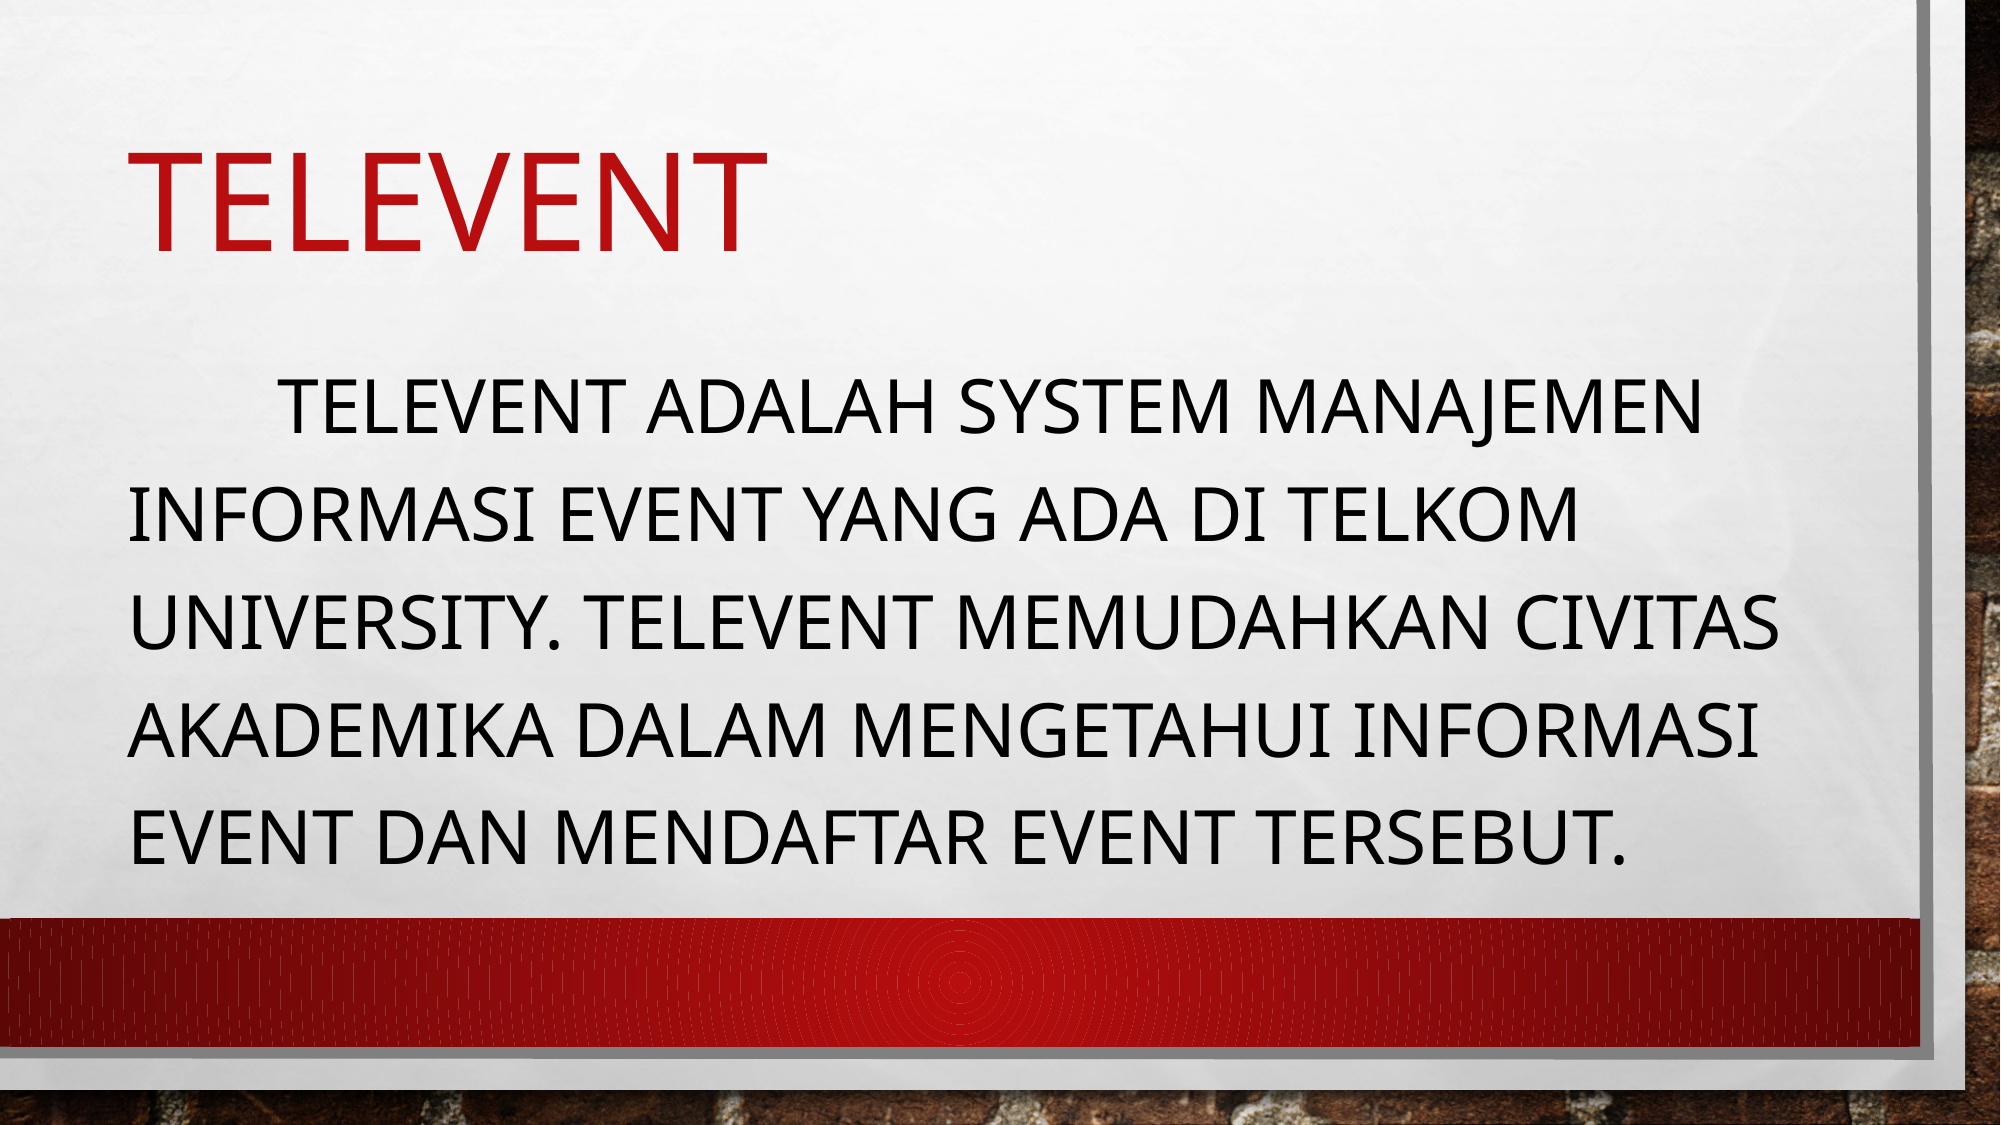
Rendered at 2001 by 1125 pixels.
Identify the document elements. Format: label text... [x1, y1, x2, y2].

list televent adalah system manajemen informasi event yang ada di Telkom university. Televent memudahkan civitas akademika dalam mengetahui informasi event dan mendaftar event tersebut. [112, 338, 1818, 882]
picture [0, 0, 2000, 1125]
title televent [112, 112, 1818, 302]
